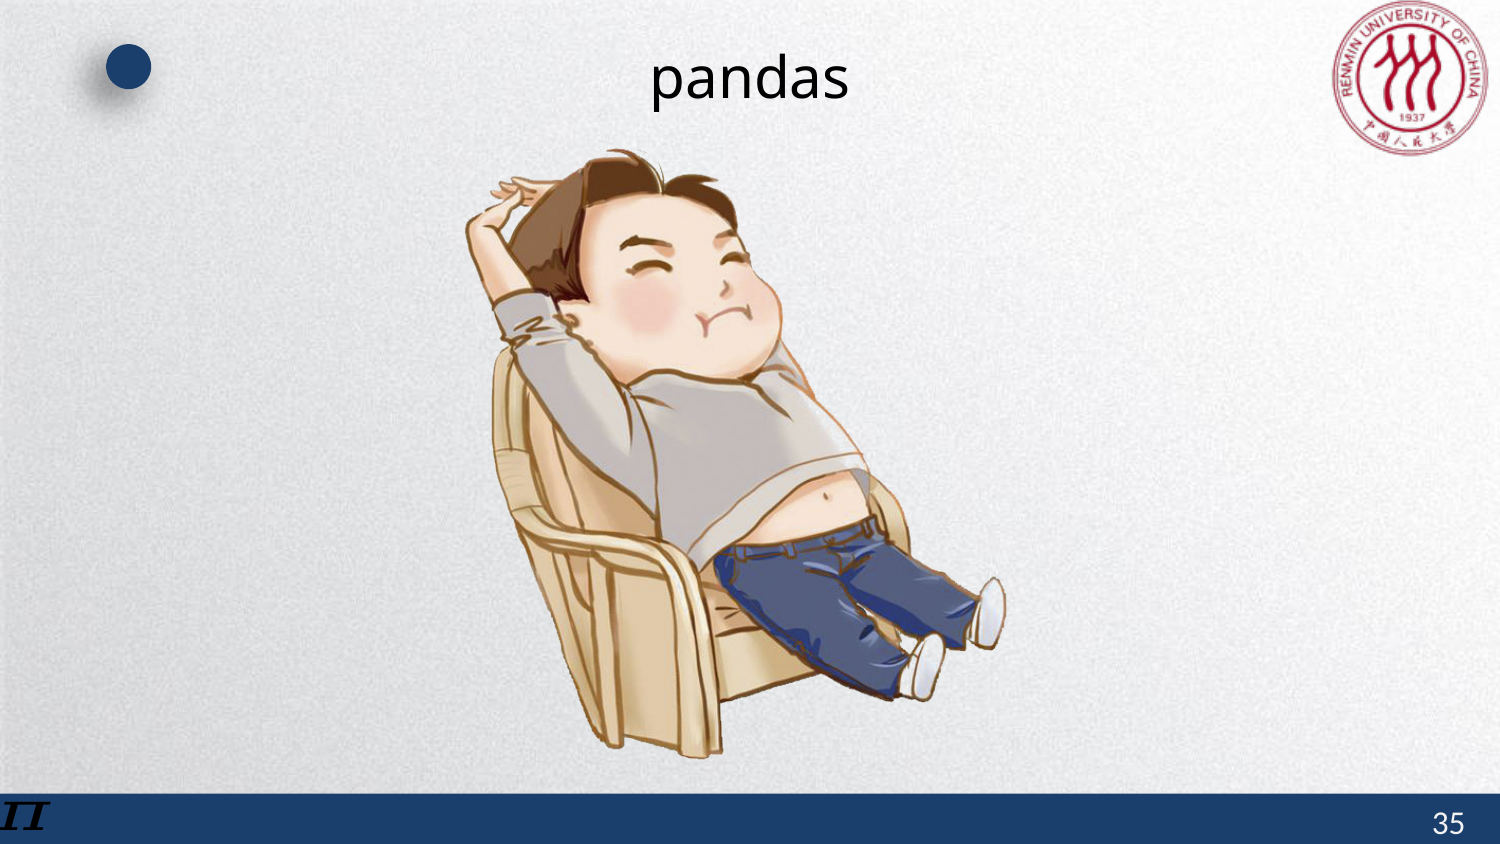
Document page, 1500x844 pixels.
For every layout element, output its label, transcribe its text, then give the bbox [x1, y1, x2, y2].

title pandas [75, 33, 1425, 116]
picture [0, 0, 1500, 793]
